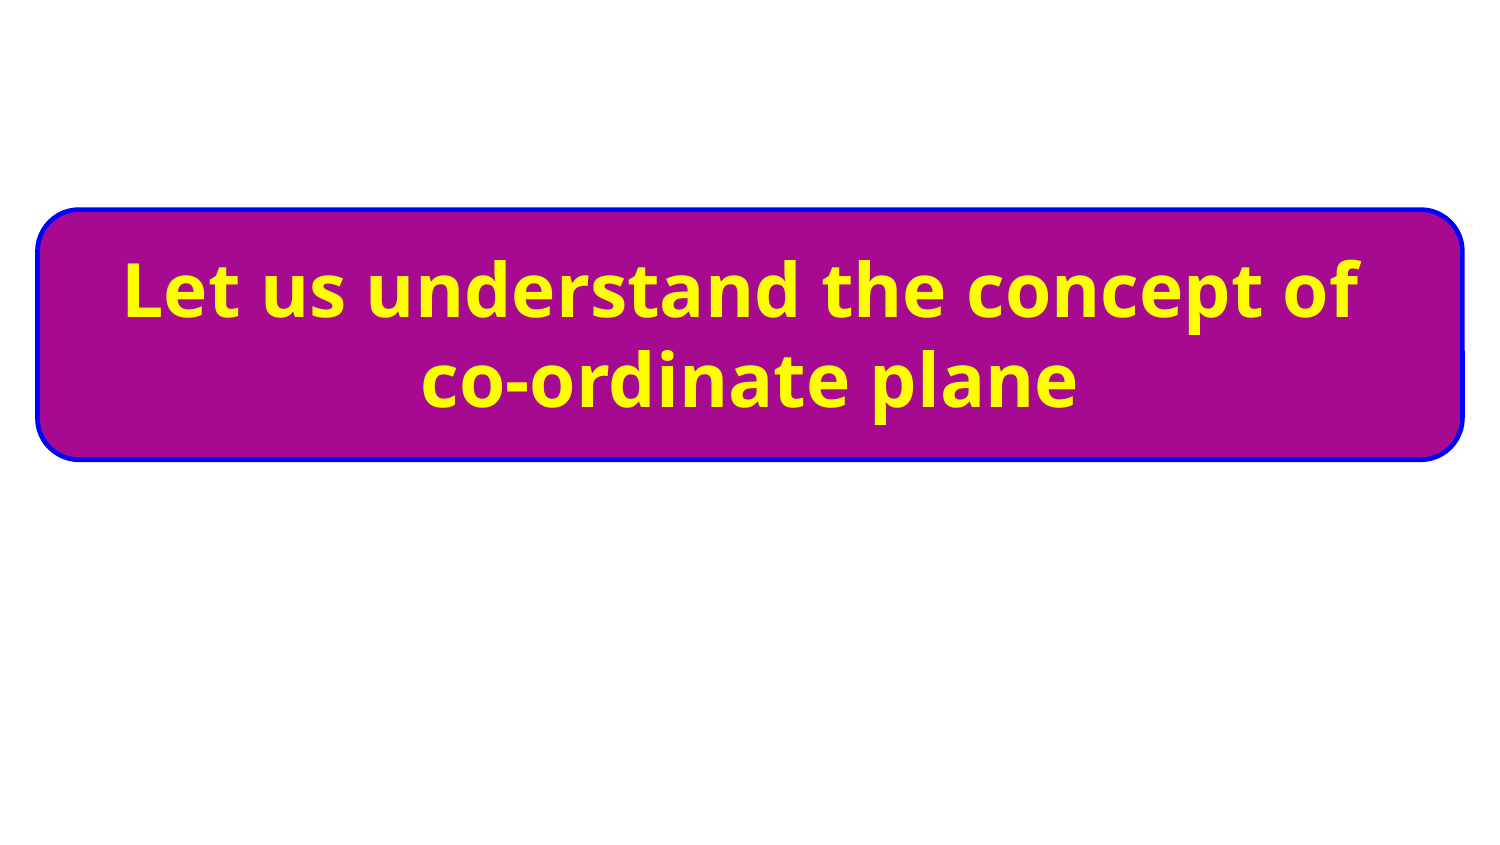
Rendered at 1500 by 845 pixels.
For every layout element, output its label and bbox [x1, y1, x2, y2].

text_box [37, 209, 1463, 461]
